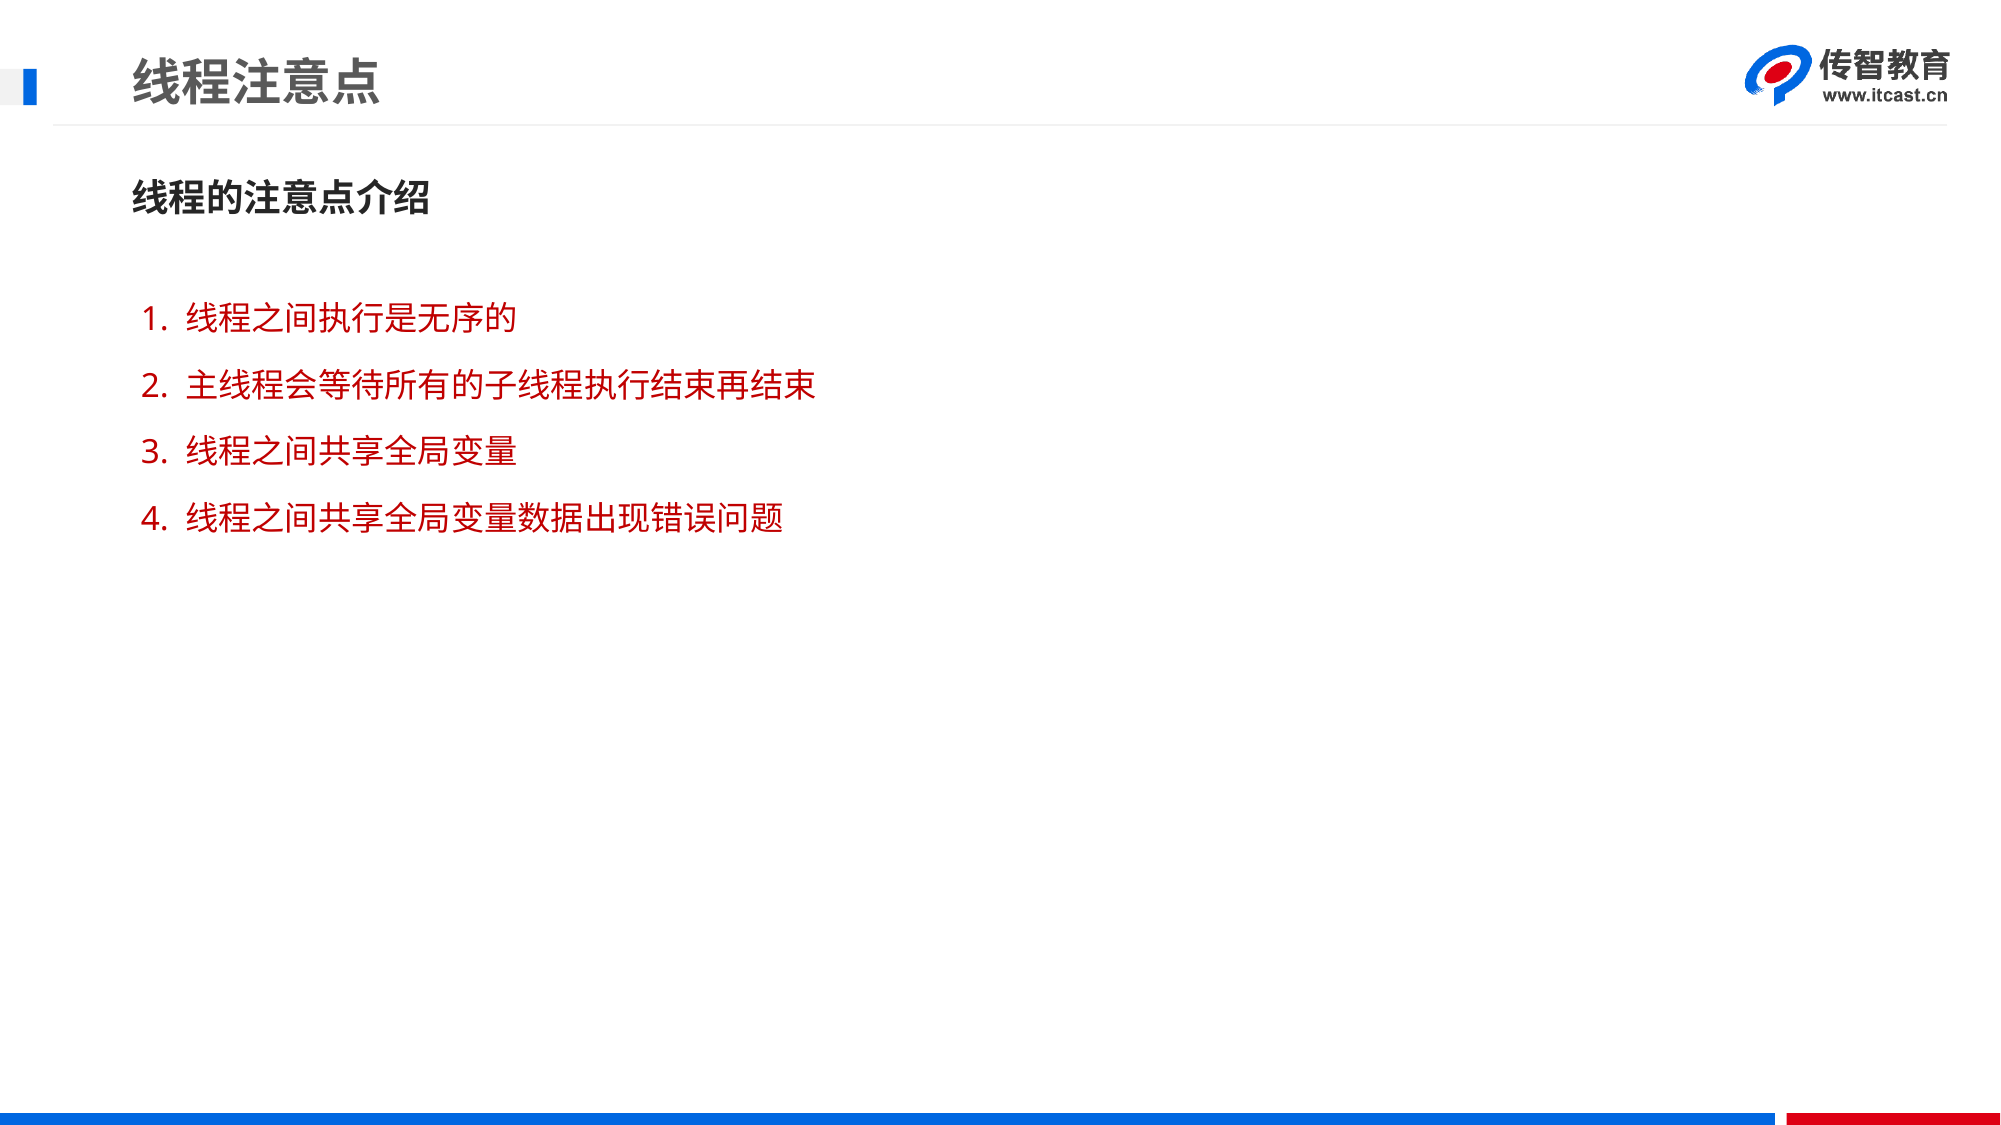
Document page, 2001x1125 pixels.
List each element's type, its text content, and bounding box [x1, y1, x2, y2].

picture [1712, 24, 1982, 126]
list 1. 线程之间执行是无序的 2. 主线程会等待所有的子线程执行结束再结束 3. 线程之间共享全局变量 4. 线程之间共享全局变量数据出现错误问题 [126, 270, 1882, 963]
list 线程的注意点介绍 [116, 154, 1872, 239]
title 线程注意点 [116, 38, 1556, 124]
